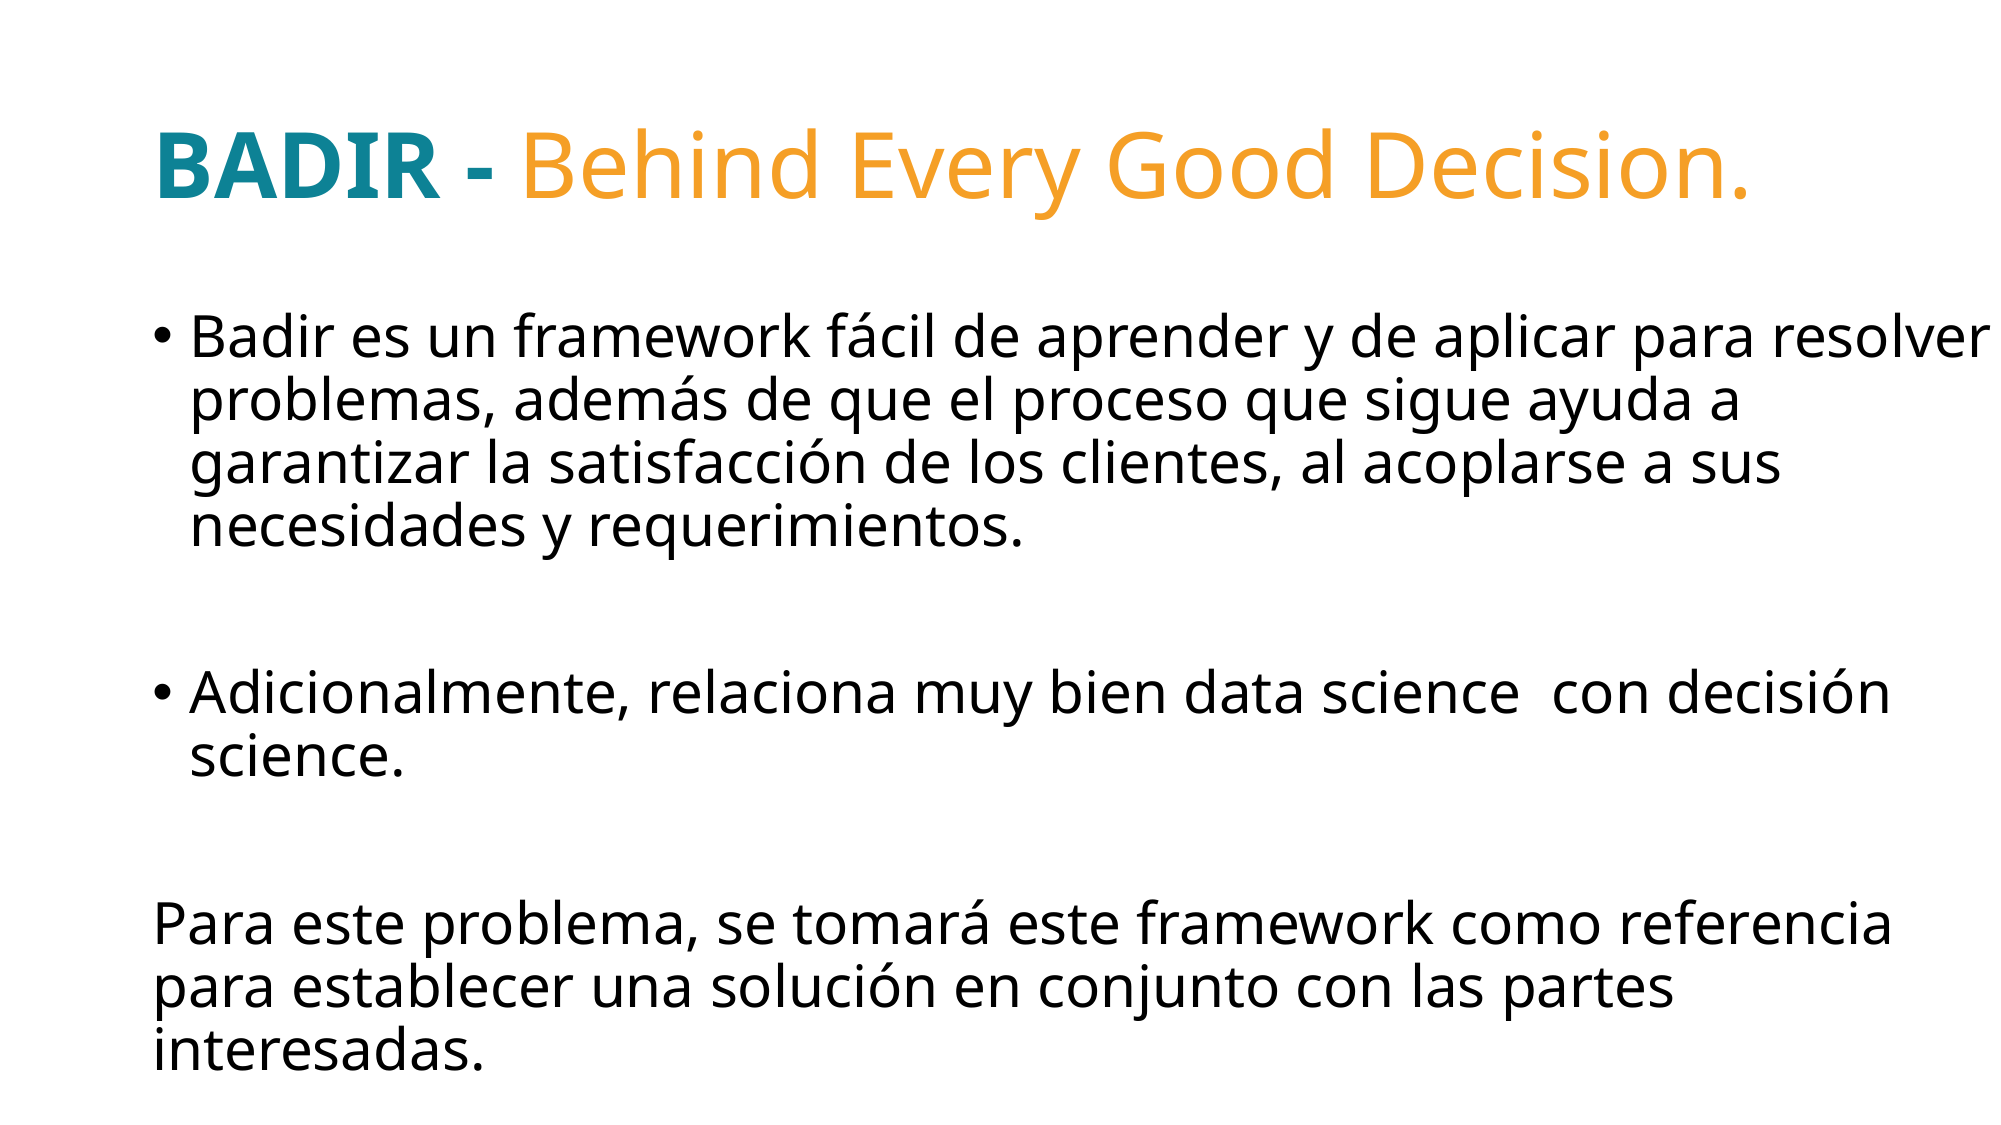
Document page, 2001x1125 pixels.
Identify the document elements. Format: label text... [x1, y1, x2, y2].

list Badir es un framework fácil de aprender y de aplicar para resolver problemas, además de que el proceso que sigue ayuda a garantizar la satisfacción de los clientes, al acoplarse a sus necesidades y requerimientos. Adicionalmente, relaciona muy bien data science con decisión science. Para este problema, se tomará este framework como referencia para establecer una solución en conjunto con las partes interesadas. [137, 299, 2000, 1014]
title BADIR - Behind Every Good Decision. [137, 59, 1863, 278]
